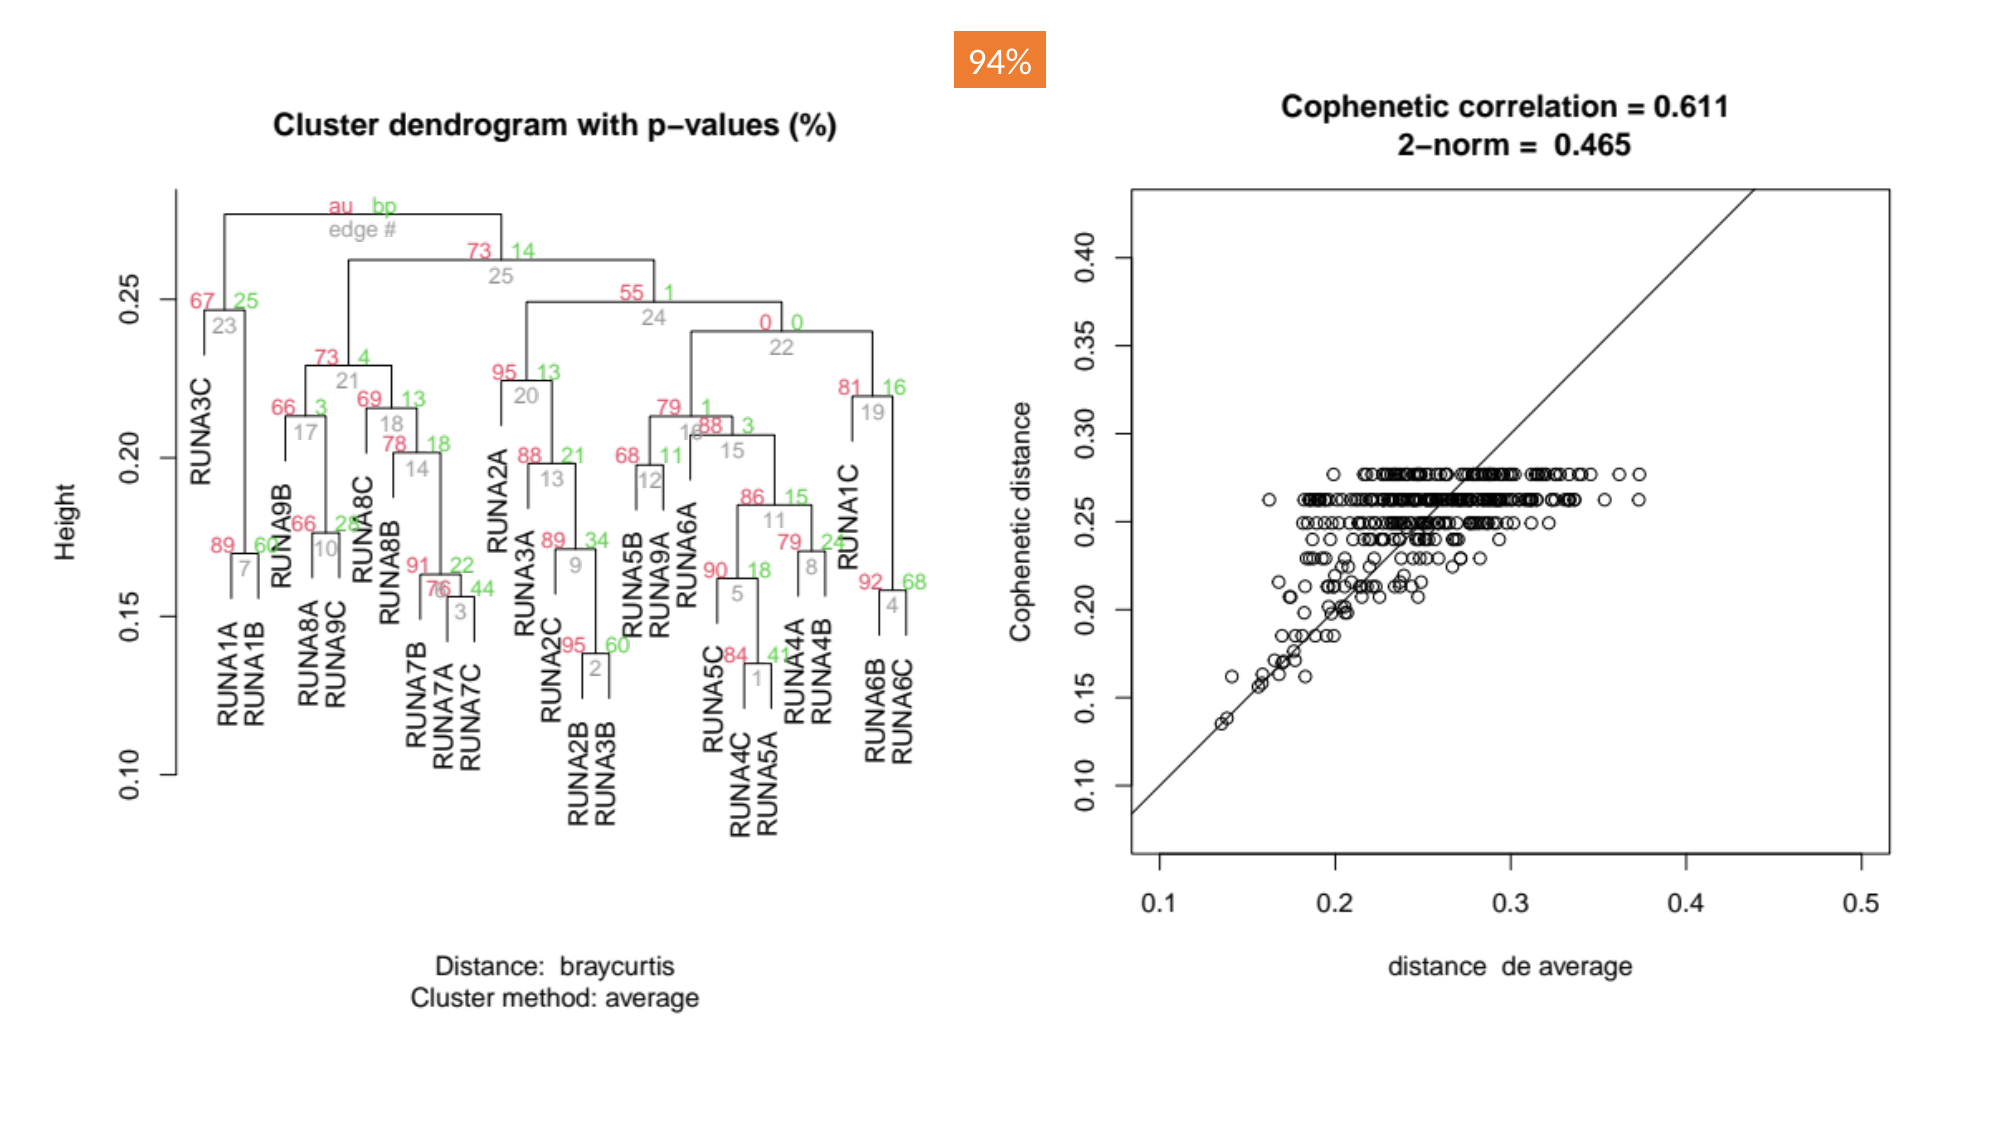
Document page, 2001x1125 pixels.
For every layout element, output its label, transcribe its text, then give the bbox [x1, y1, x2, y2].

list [46, 59, 1954, 1014]
text_box 94% [951, 28, 1049, 59]
